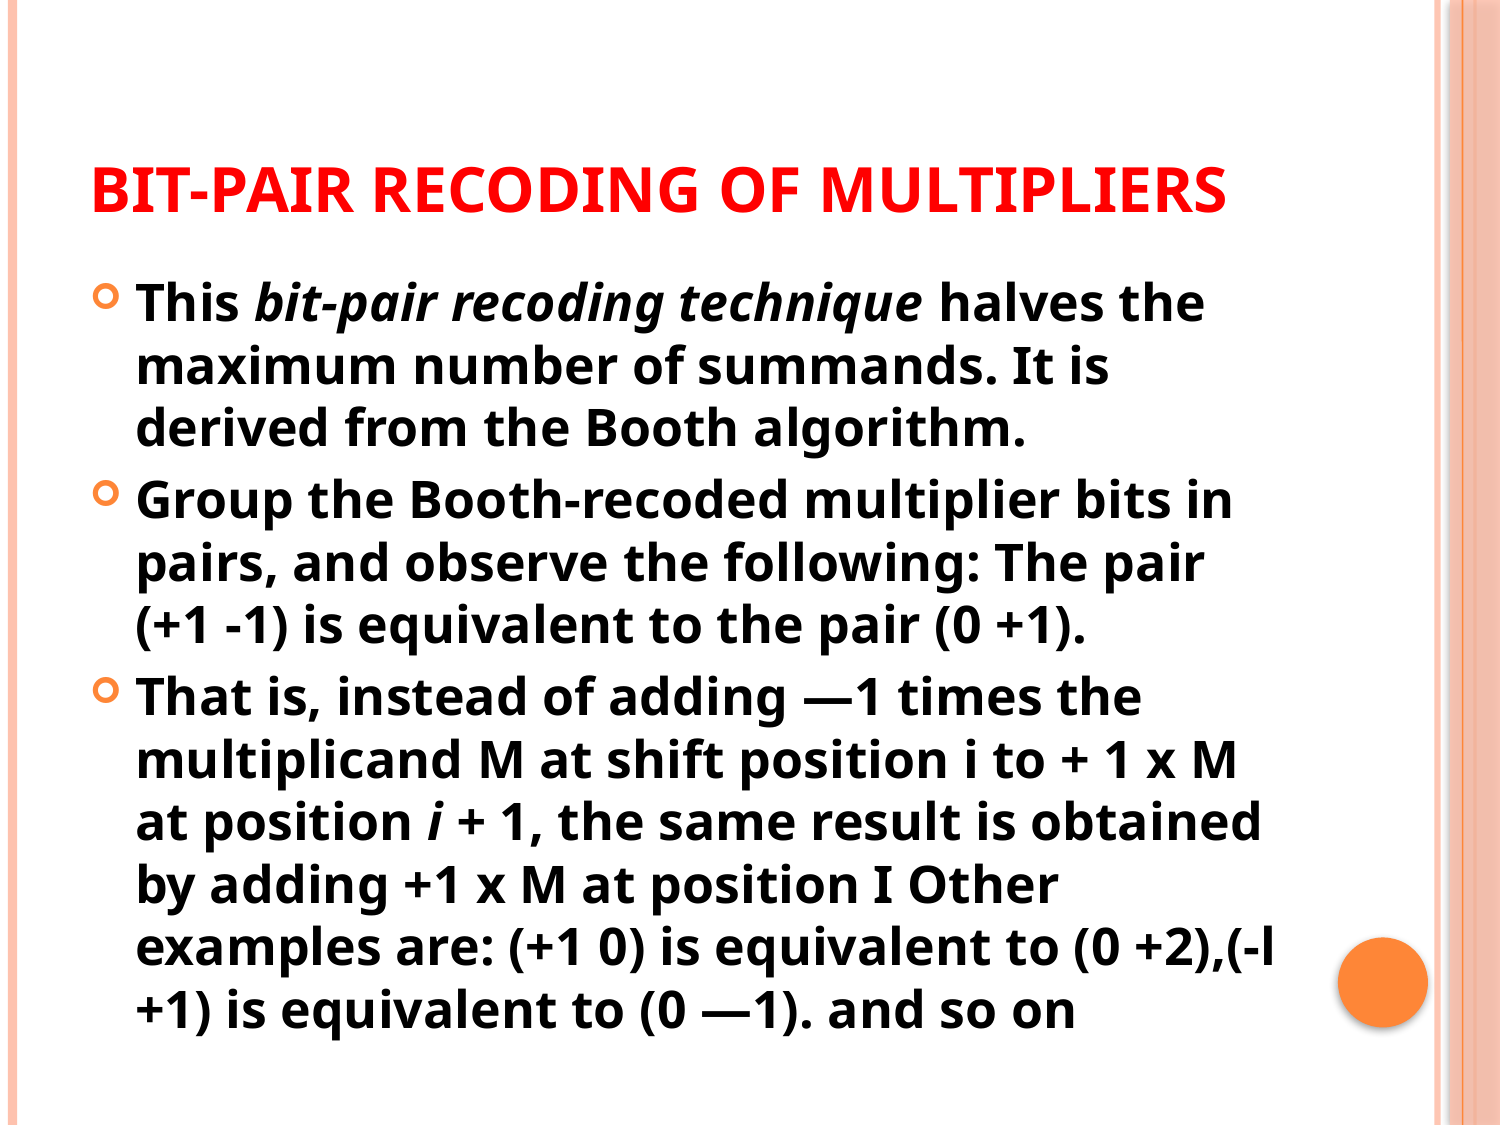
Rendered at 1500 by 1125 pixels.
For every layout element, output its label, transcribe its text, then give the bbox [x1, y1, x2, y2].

title Bit-Pair Recoding of Multipliers [75, 45, 1300, 233]
list This bit-pair recoding technique halves the maximum number of summands. It is derived from the Booth algorithm. Group the Booth-recoded multiplier bits in pairs, and observe the following: The pair (+1 -1) is equivalent to the pair (0 +1). That is, instead of adding —1 times the multiplicand M at shift position i to + 1 x M at position i + 1, the same result is obtained by adding +1 x M at position I Other examples are: (+1 0) is equivalent to (0 +2),(-l +1) is equivalent to (0 —1). and so on [75, 262, 1300, 1062]
